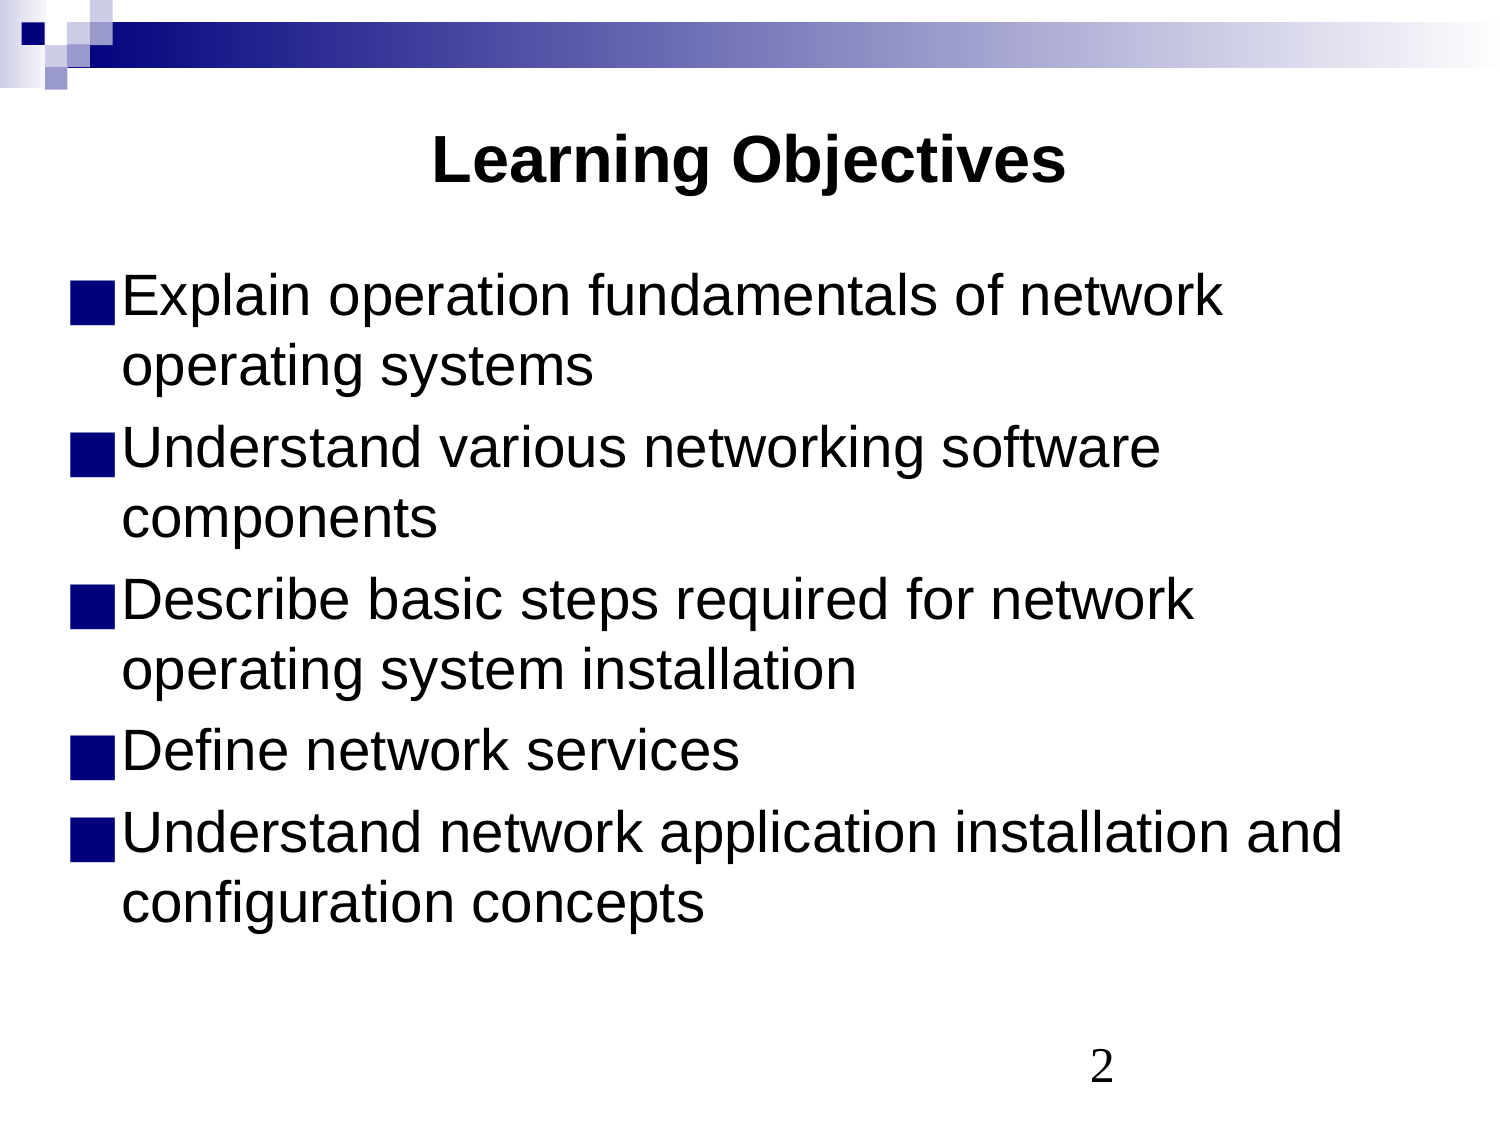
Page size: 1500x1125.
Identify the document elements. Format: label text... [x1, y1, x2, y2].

slide_number ‹#› [1074, 1063, 1425, 1100]
list Explain operation fundamentals of network operating systems Understand various networking software components Describe basic steps required for network operating system installation Define network services Understand network application installation and configuration concepts [50, 249, 1450, 1063]
title Learning Objectives [75, 75, 1425, 238]
